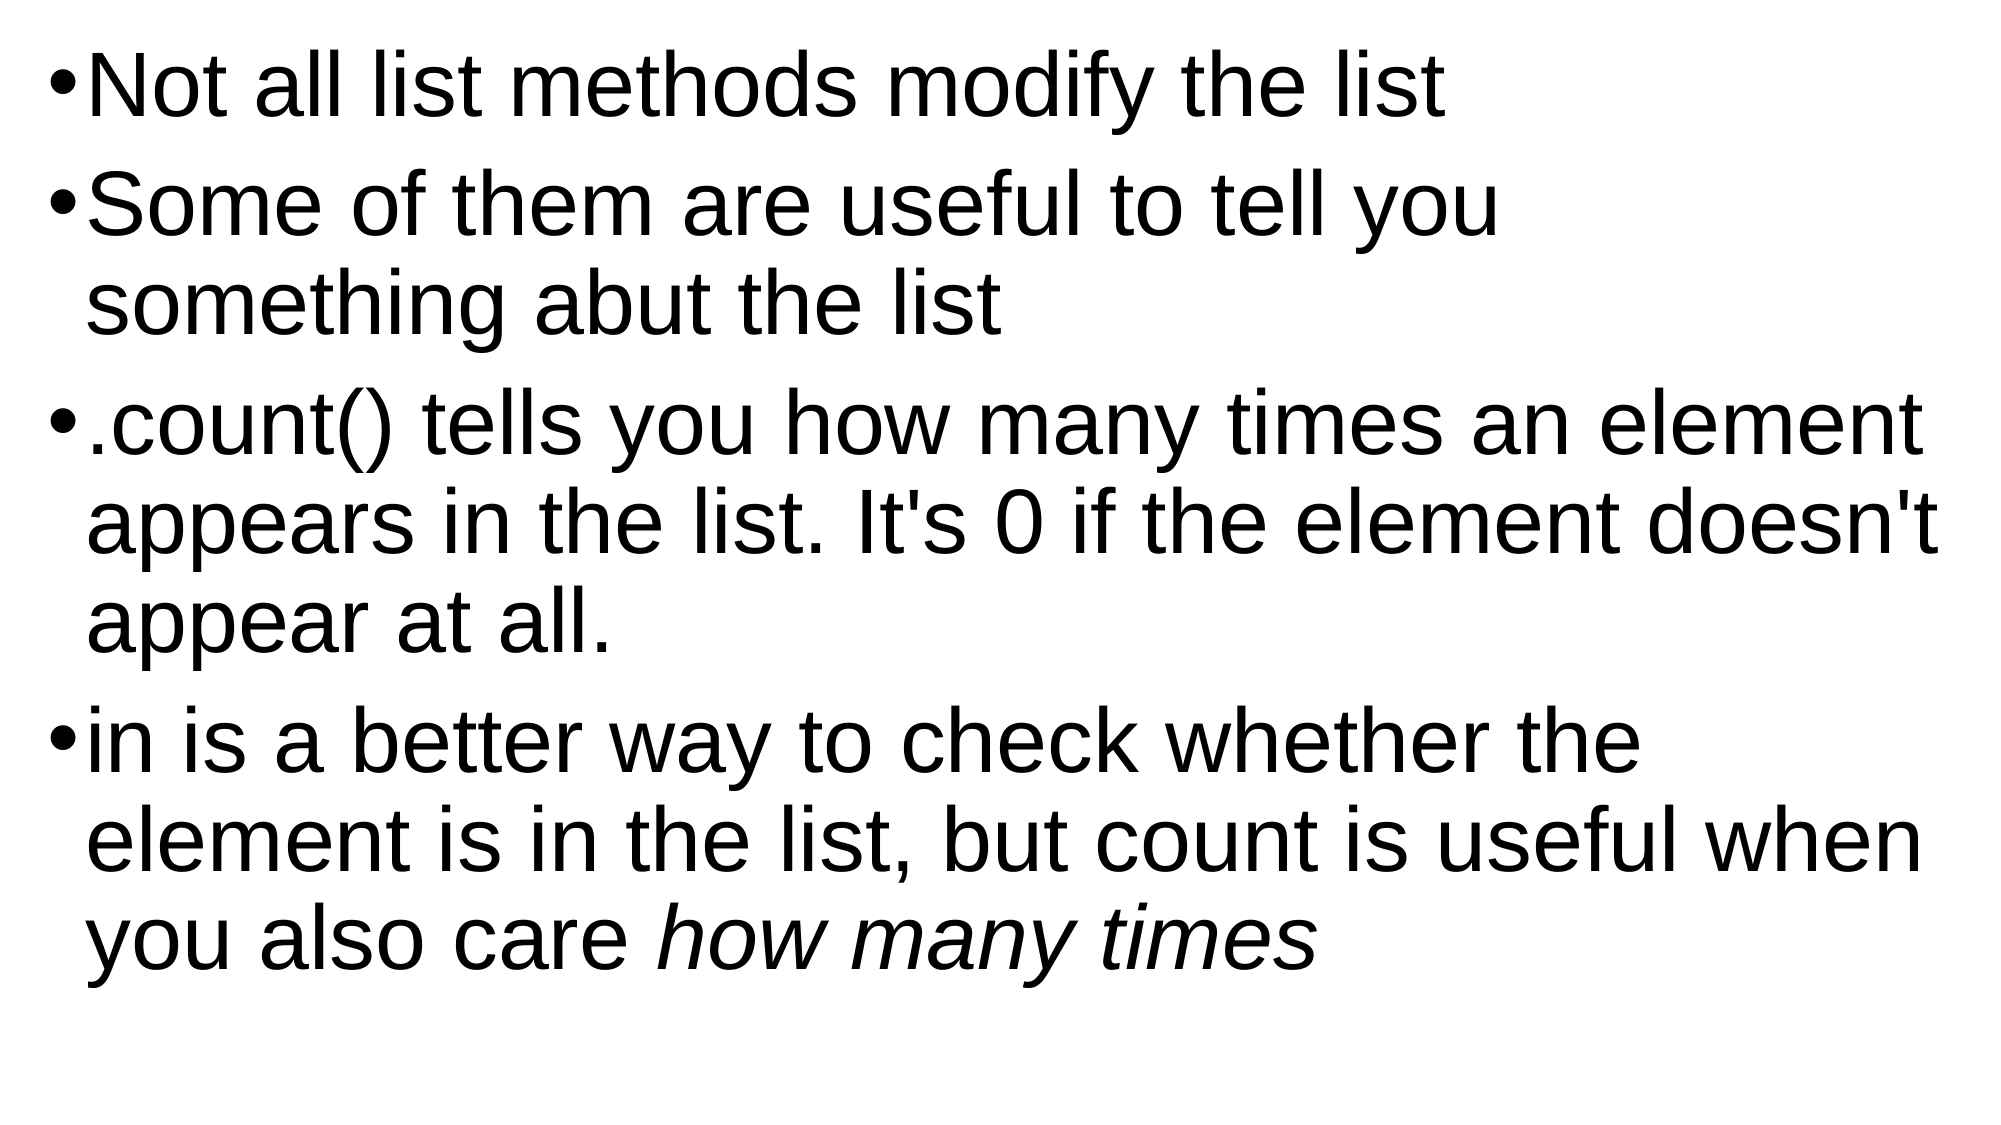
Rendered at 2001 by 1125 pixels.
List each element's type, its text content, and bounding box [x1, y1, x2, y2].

list Not all list methods modify the list Some of them are useful to tell you something abut the list .count() tells you how many times an element appears in the list. It's 0 if the element doesn't appear at all. in is a better way to check whether the element is in the list, but count is useful when you also care how many times [32, 29, 1967, 1091]
